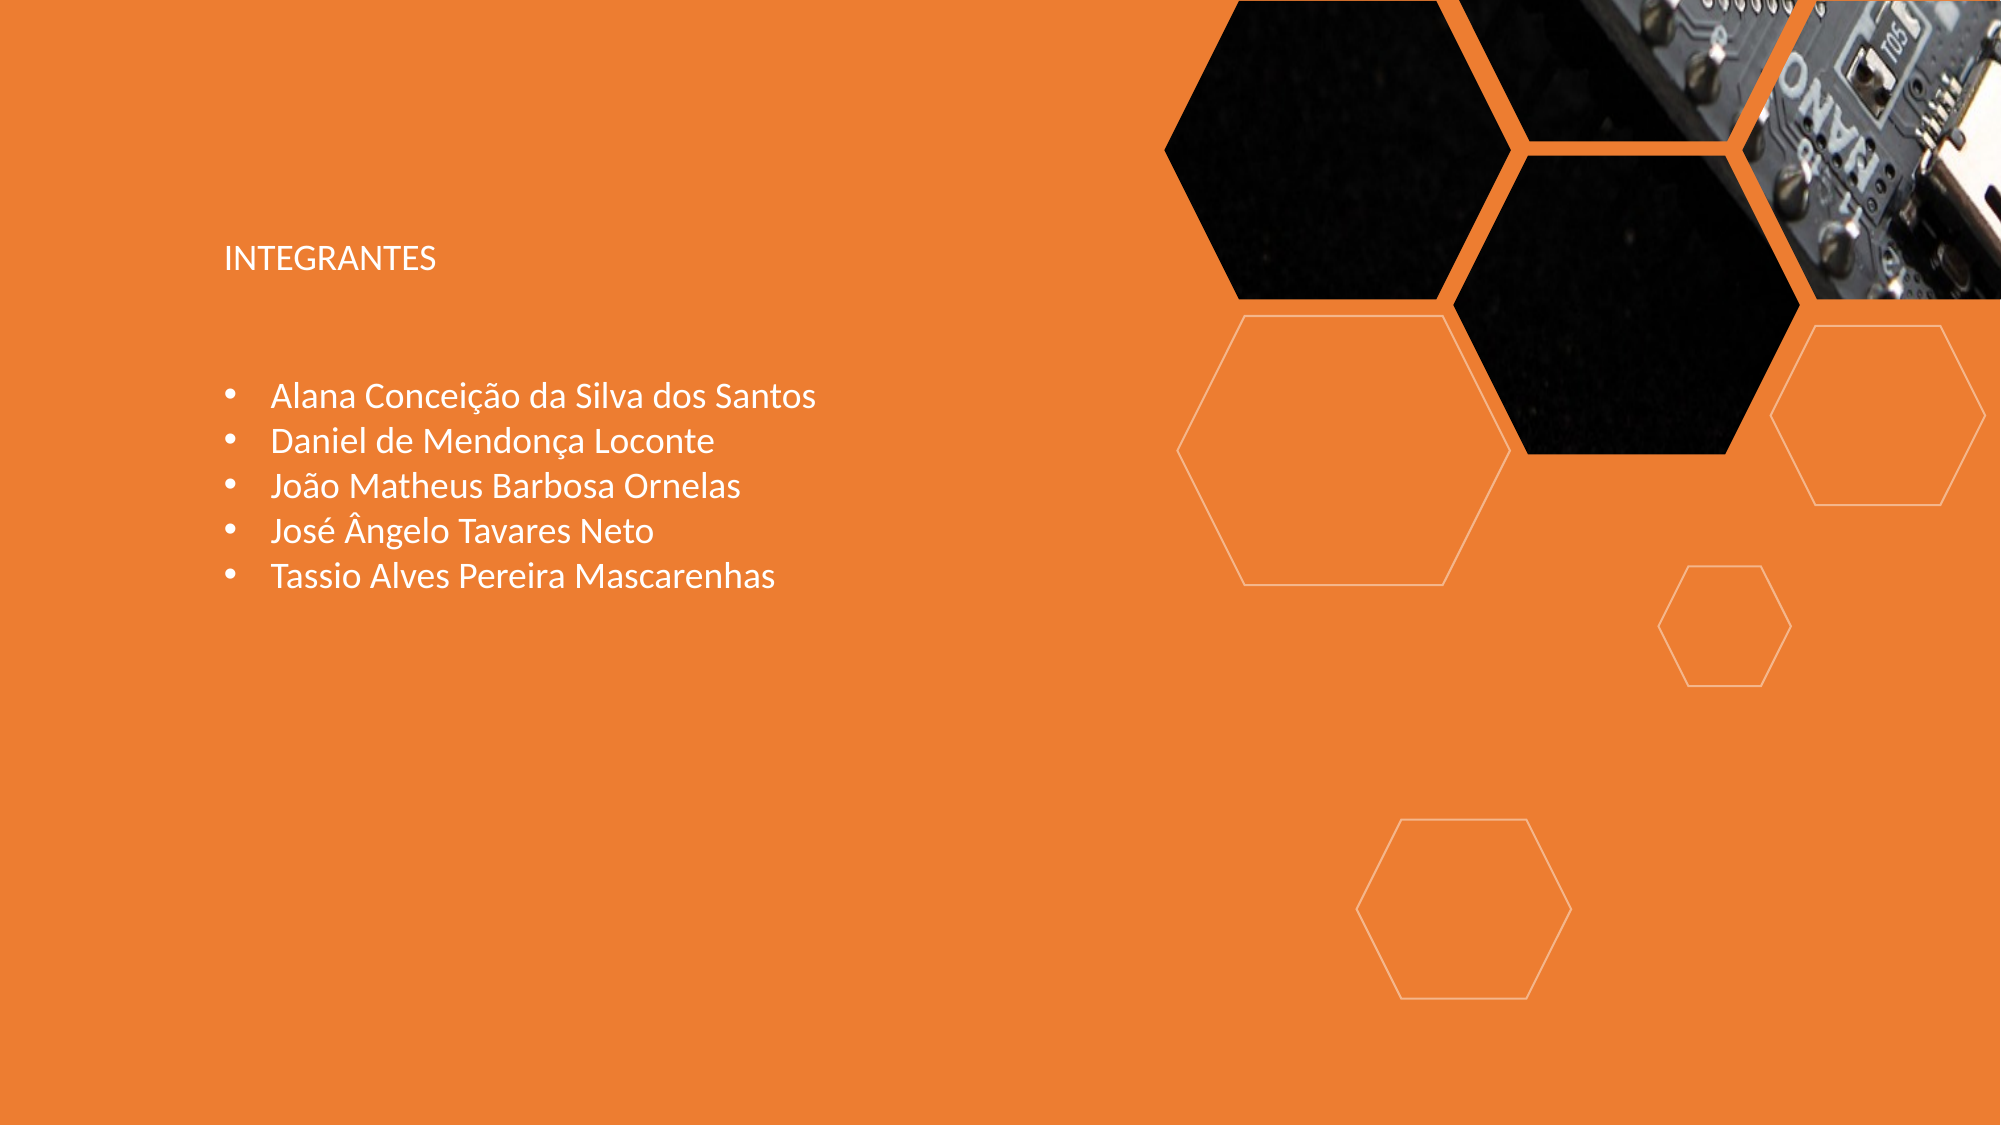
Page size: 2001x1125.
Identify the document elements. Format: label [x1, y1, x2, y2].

text_box [209, 225, 1146, 606]
text_box [1657, 565, 1793, 688]
text_box [1355, 818, 1573, 1000]
text_box [1178, 455, 1509, 587]
text_box [1164, 0, 2000, 455]
text_box [1789, 455, 1967, 507]
